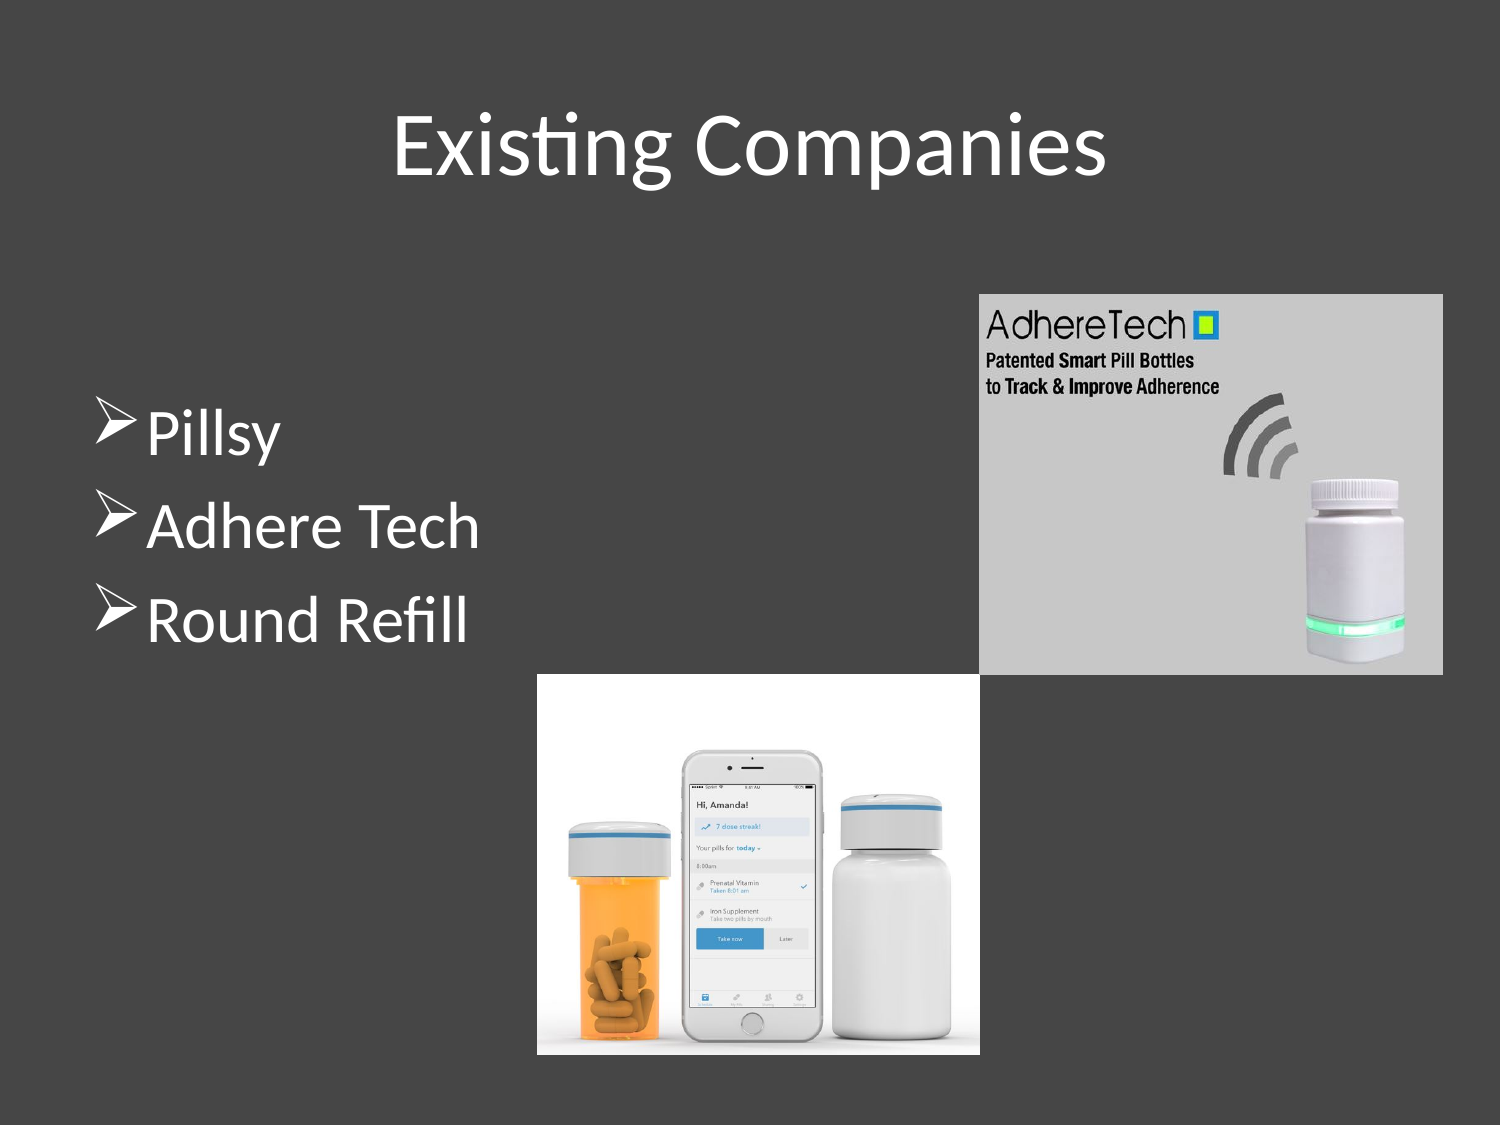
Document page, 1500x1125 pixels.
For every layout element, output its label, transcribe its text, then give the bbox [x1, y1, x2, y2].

list Pillsy Adhere Tech Round Refill [75, 381, 538, 844]
title Existing Companies [75, 45, 1425, 233]
picture [537, 294, 1443, 1056]
